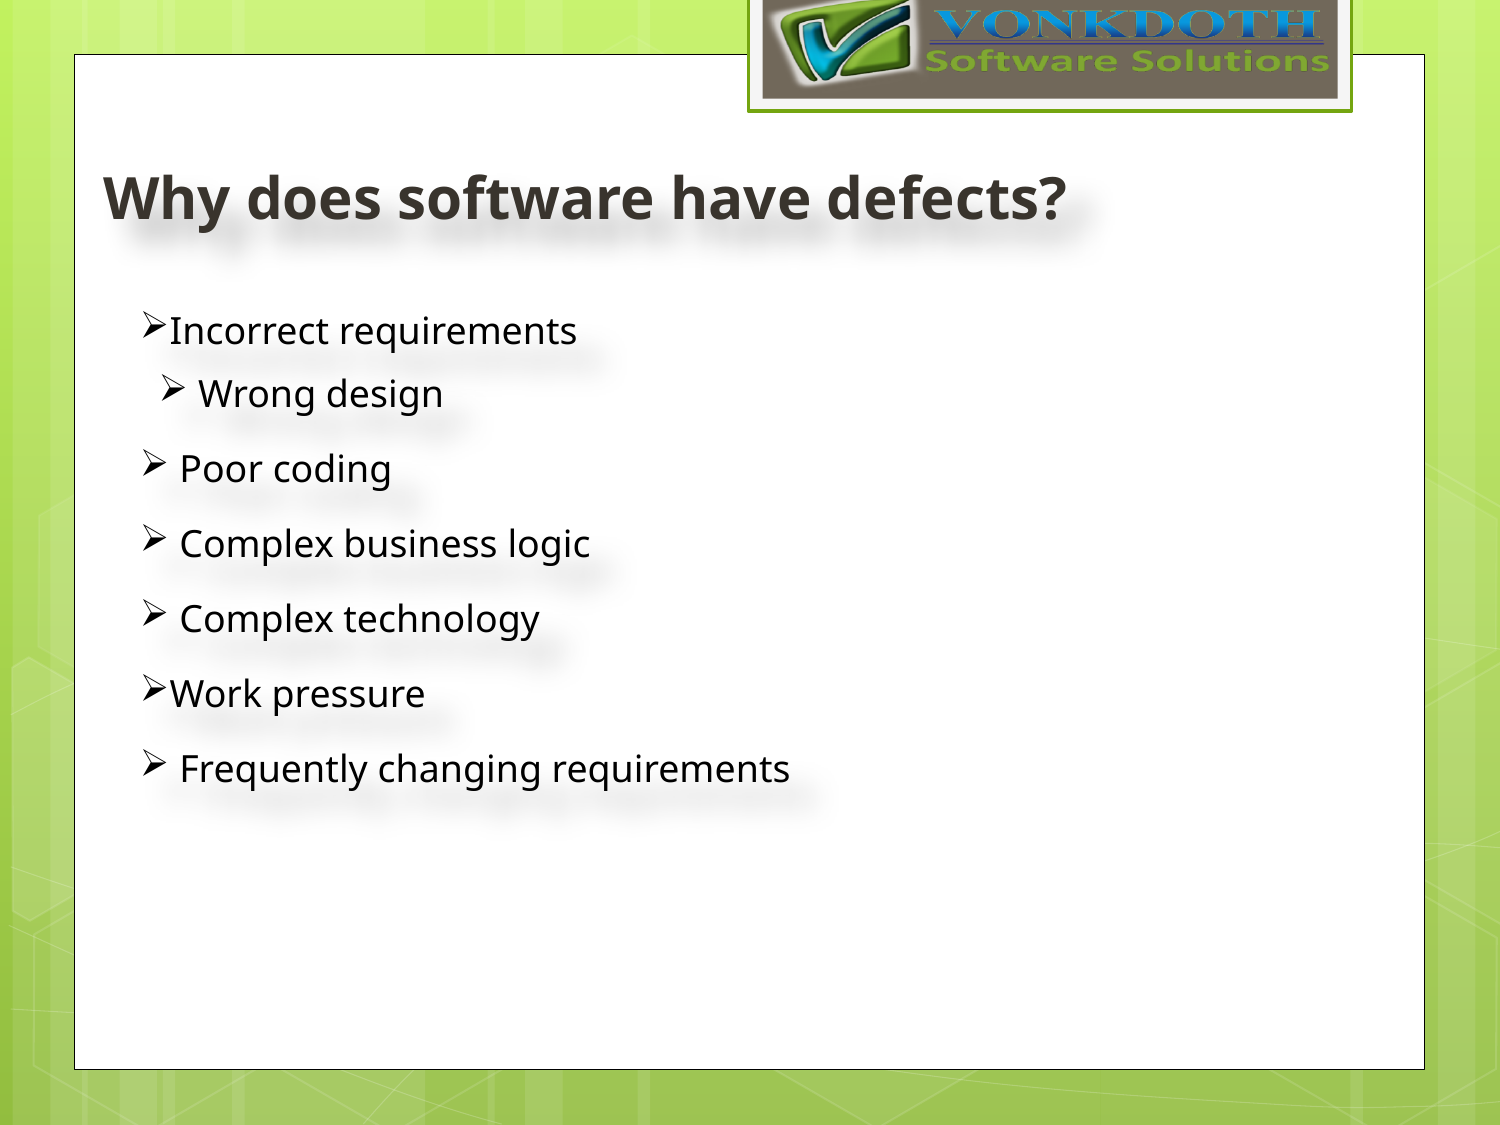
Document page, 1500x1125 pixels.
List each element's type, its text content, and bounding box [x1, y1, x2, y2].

text_box Frequently changing requirements [124, 737, 1100, 798]
text_box Why does software have defects? [88, 66, 1431, 239]
text_box Wrong design [143, 362, 460, 447]
picture [759, 0, 1330, 103]
text_box Complex technology [124, 587, 800, 648]
text_box Poor coding [124, 437, 443, 498]
text_box Work pressure [124, 662, 863, 723]
text_box Complex business logic [125, 512, 700, 573]
text_box Incorrect requirements [124, 299, 926, 405]
